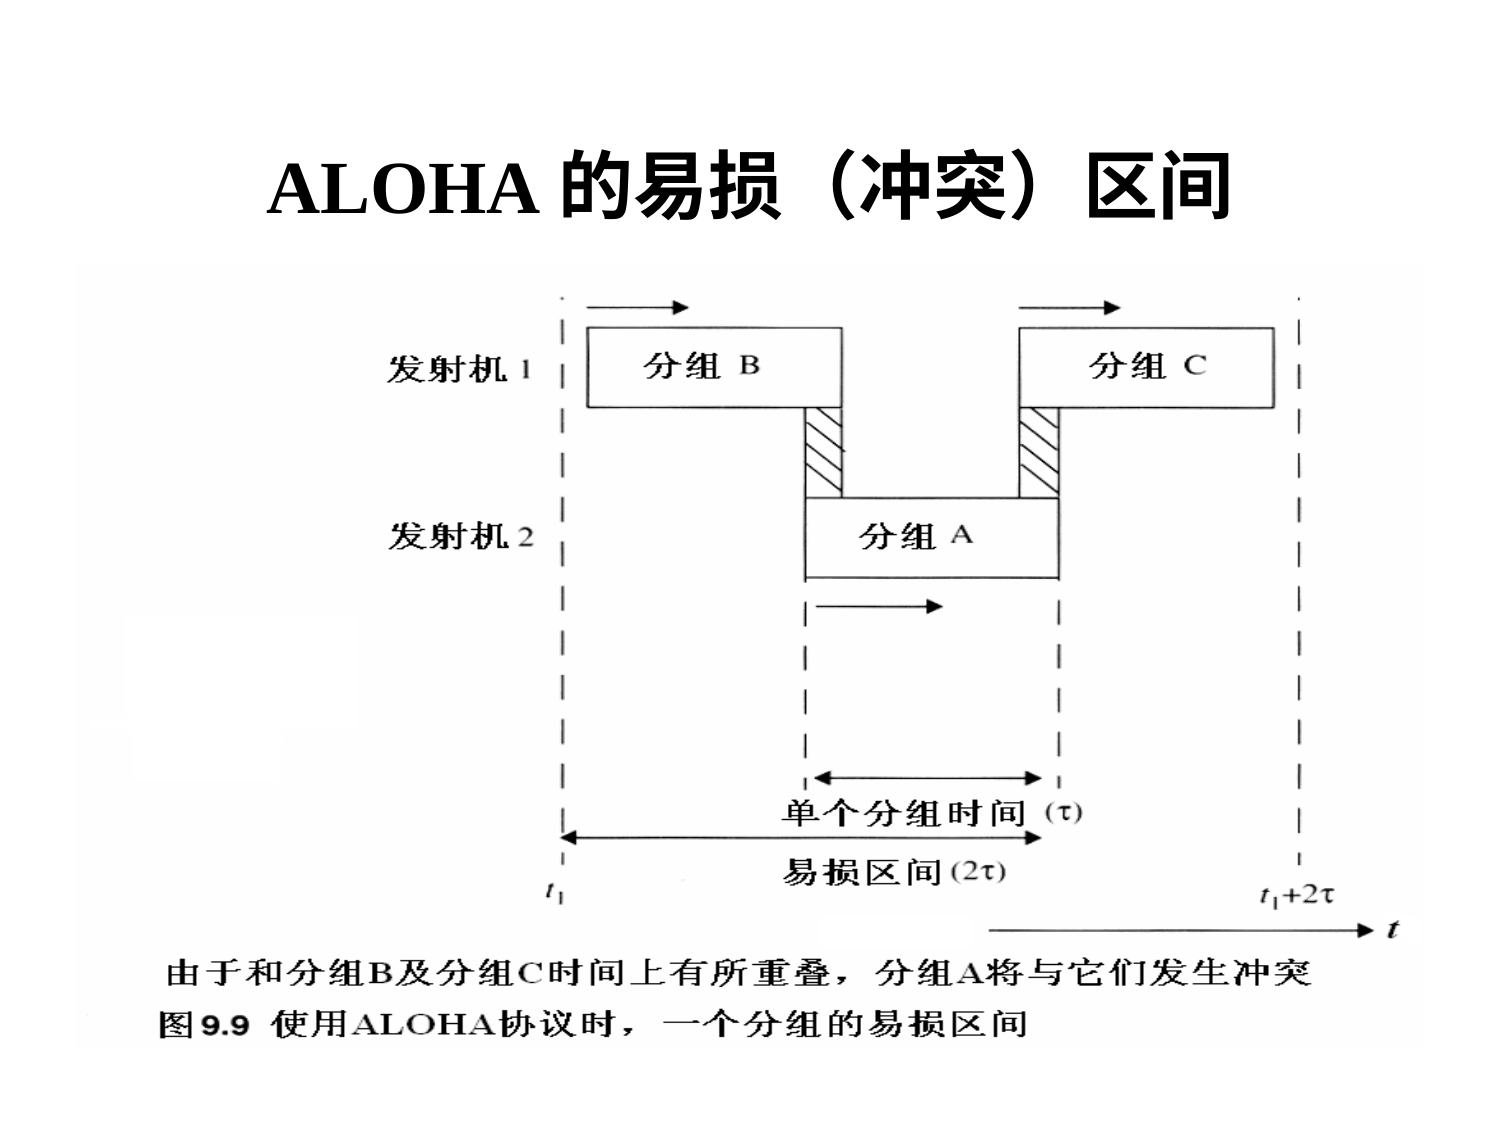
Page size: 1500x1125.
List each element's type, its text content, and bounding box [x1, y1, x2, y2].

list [74, 262, 1426, 1051]
title ALOHA的易损（冲突）区间 [74, 44, 1426, 233]
